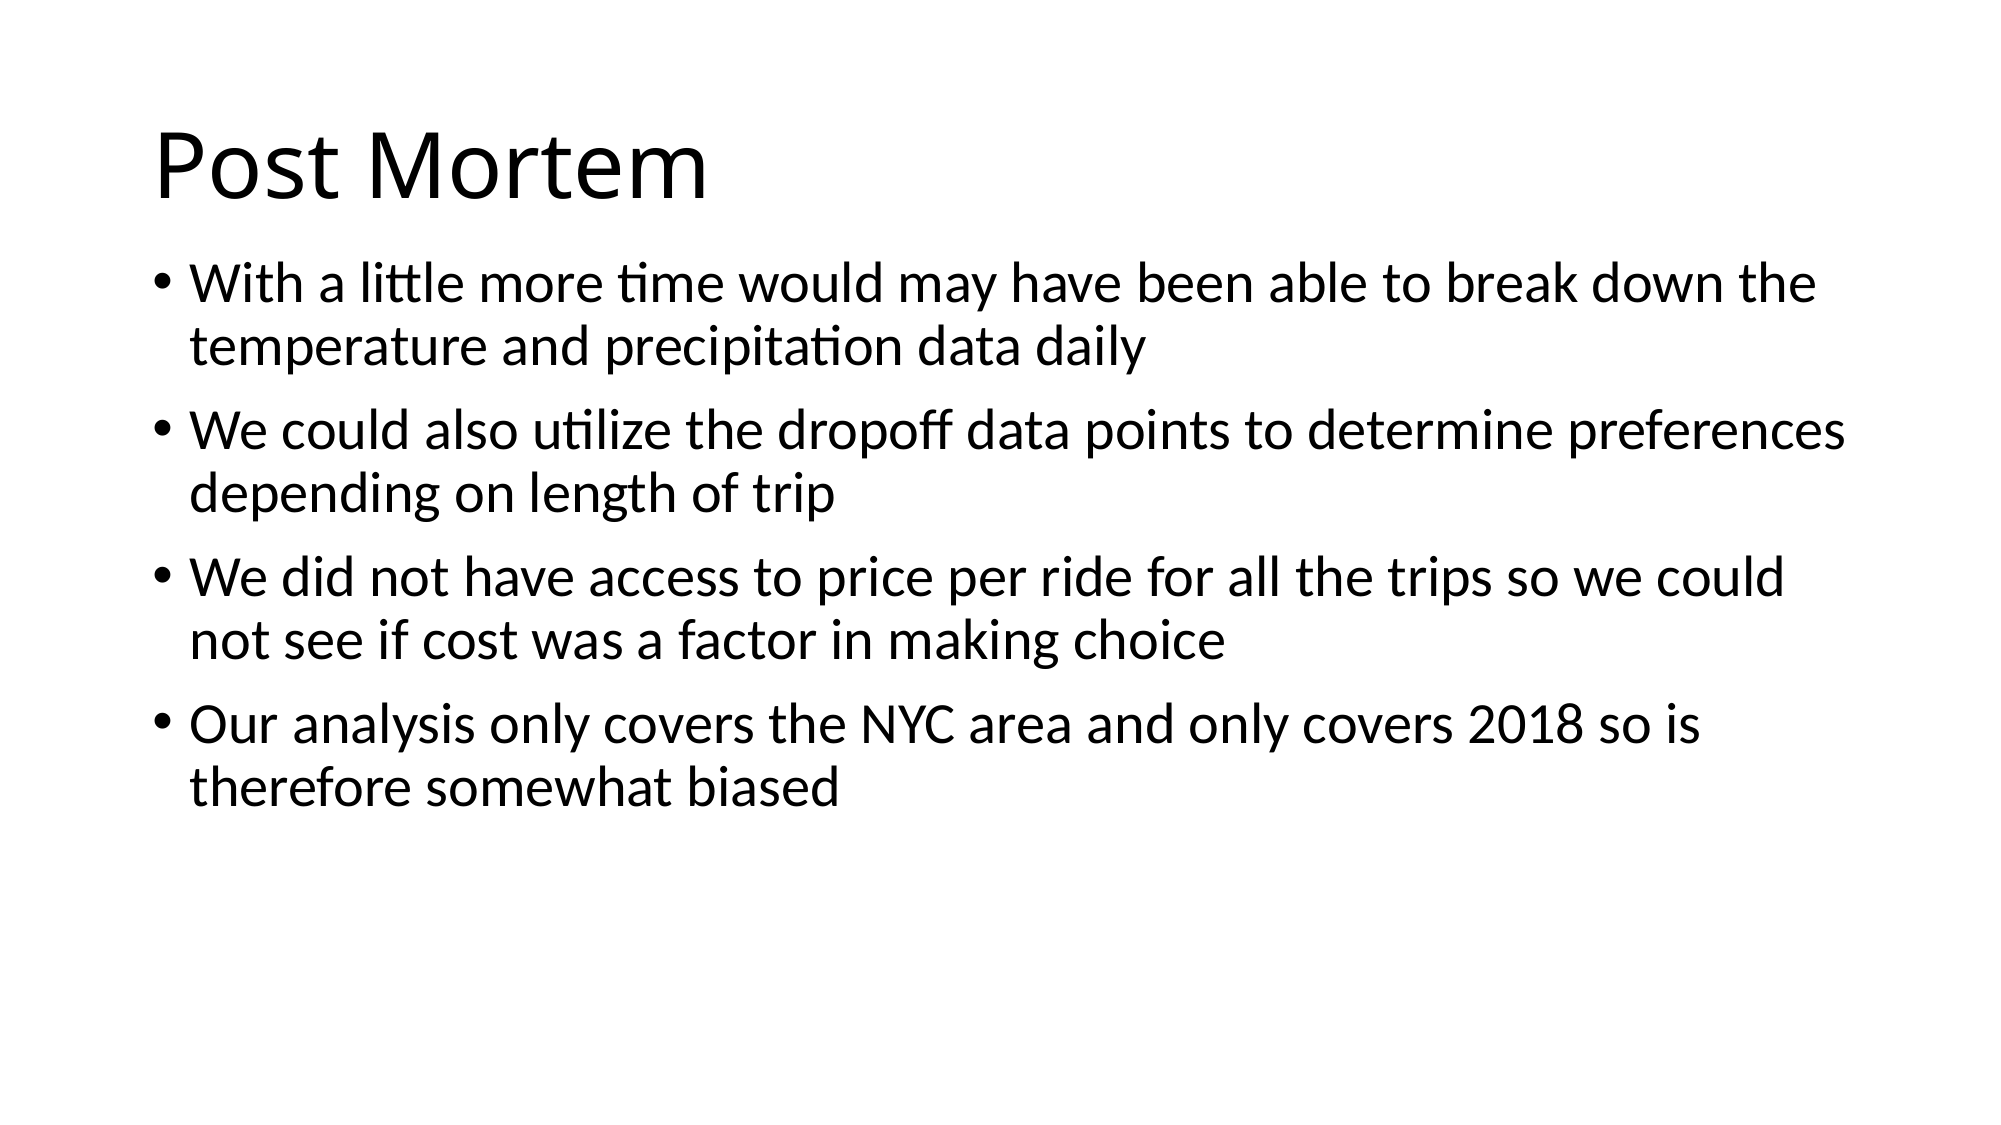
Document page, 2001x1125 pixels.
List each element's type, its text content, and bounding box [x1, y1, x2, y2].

list With a little more time would may have been able to break down the temperature and precipitation data daily We could also utilize the dropoff data points to determine preferences depending on length of trip We did not have access to price per ride for all the trips so we could not see if cost was a factor in making choice Our analysis only covers the NYC area and only covers 2018 so is therefore somewhat biased [137, 245, 1863, 1014]
title Post Mortem [137, 59, 1863, 245]
